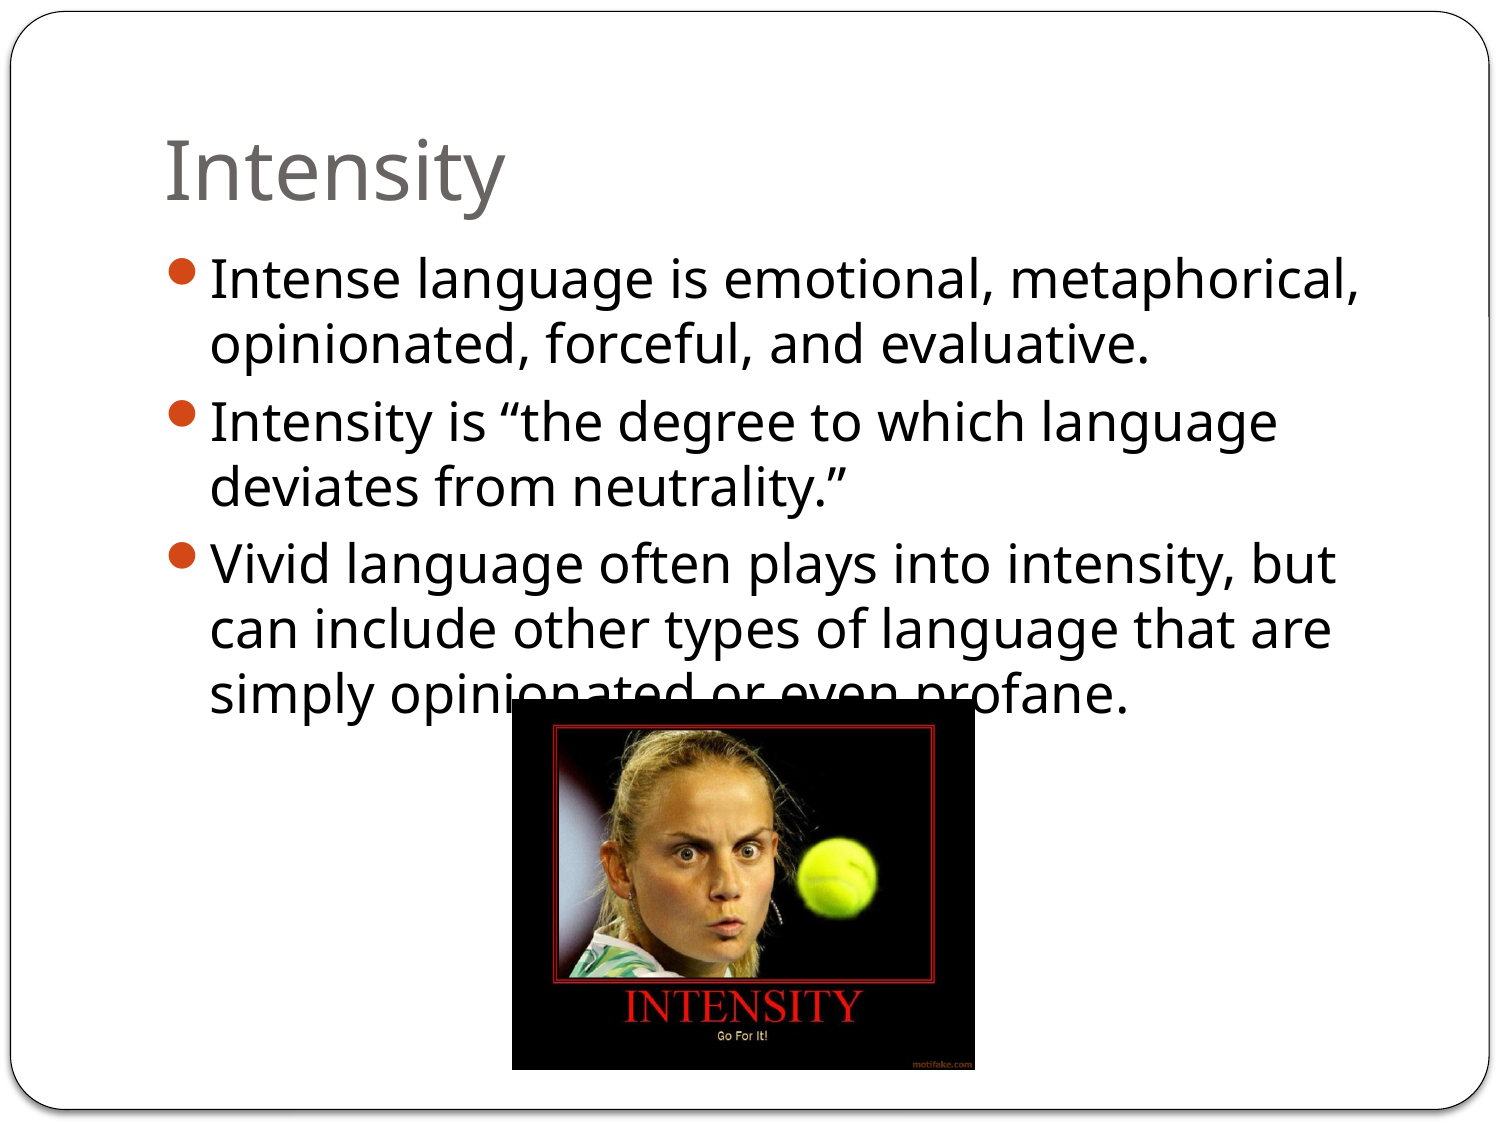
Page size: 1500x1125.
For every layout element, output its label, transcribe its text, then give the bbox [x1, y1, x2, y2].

title Intensity [150, 45, 1425, 233]
picture [512, 699, 976, 1071]
list Intense language is emotional, metaphorical, opinionated, forceful, and evaluative. Intensity is “the degree to which language deviates from neutrality.” Vivid language often plays into intensity, but can include other types of language that are simply opinionated or even profane. [150, 237, 1425, 988]
